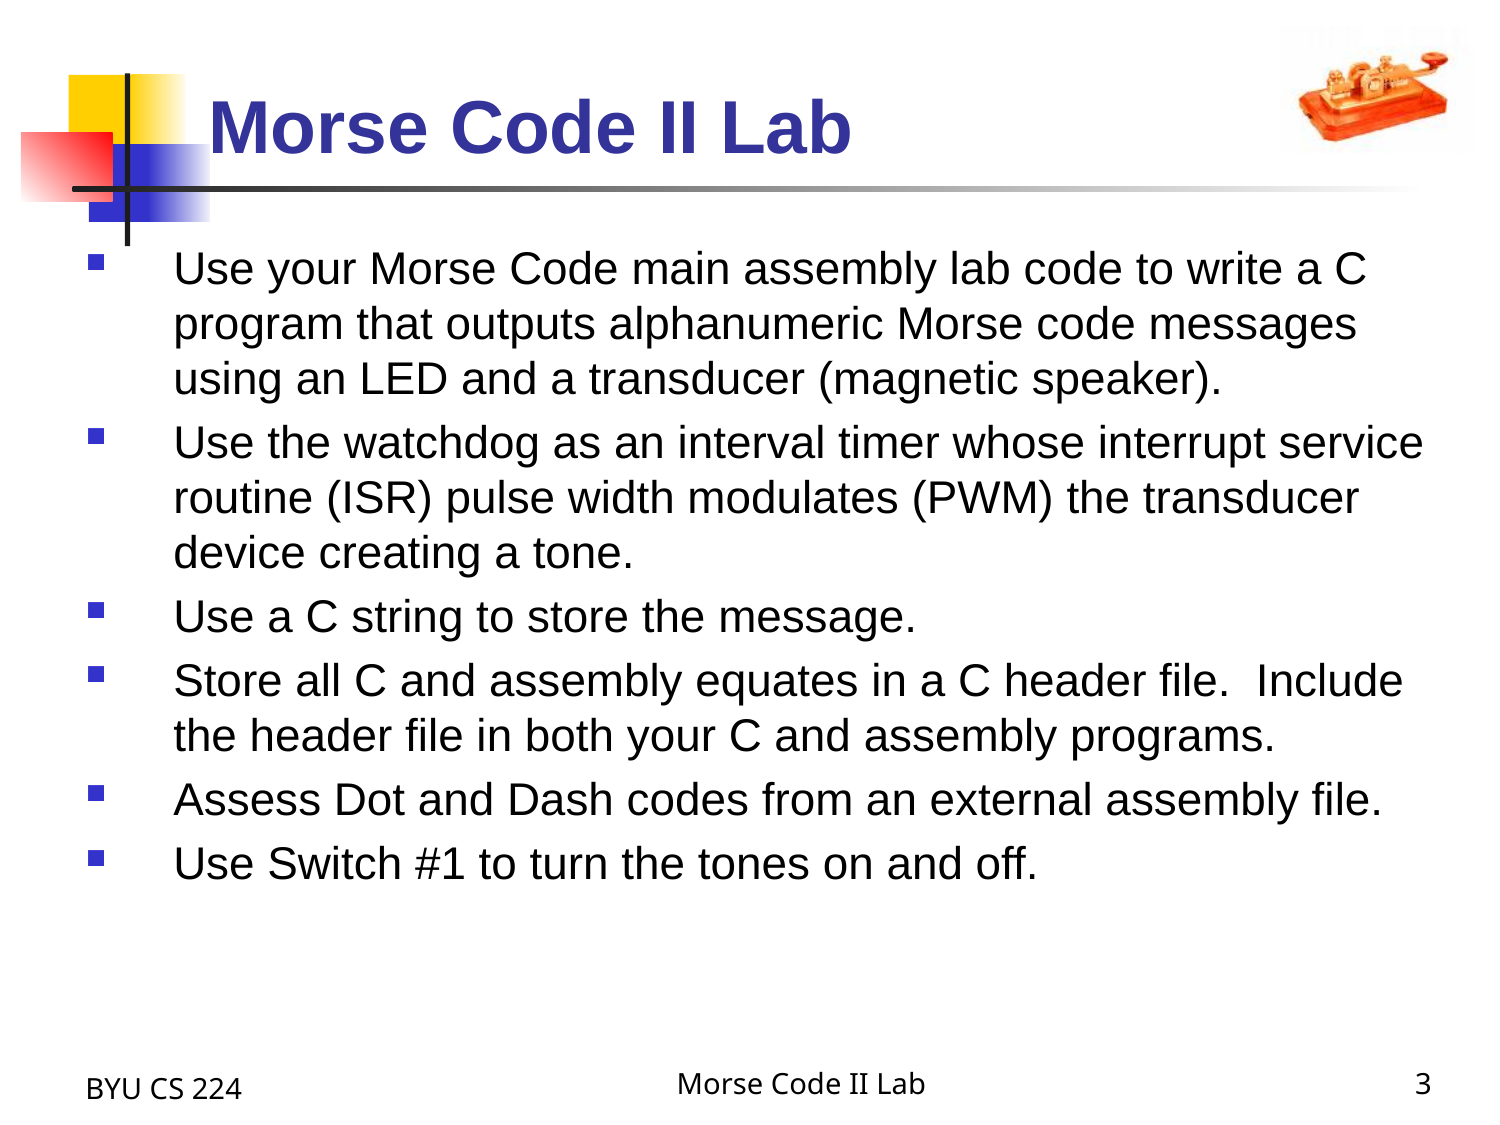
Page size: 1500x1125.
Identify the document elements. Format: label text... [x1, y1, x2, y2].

list Use your Morse Code main assembly lab code to write a C program that outputs alphanumeric Morse code messages using an LED and a transducer (magnetic speaker). Use the watchdog as an interval timer whose interrupt service routine (ISR) pulse width modulates (PWM) the transducer device creating a tone. Use a C string to store the message. Store all C and assembly equates in a C header file. Include the header file in both your C and assembly programs. Assess Dot and Dash codes from an external assembly file. Use Switch #1 to turn the tones on and off. [70, 230, 1452, 1020]
footer Morse Code II Lab [416, 1037, 1134, 1113]
slide_number BYU CS 224 [70, 1037, 383, 1113]
picture [1279, 25, 1474, 154]
slide_number 3 [1134, 1037, 1447, 1113]
title Morse Code II Lab [193, 34, 1472, 177]
